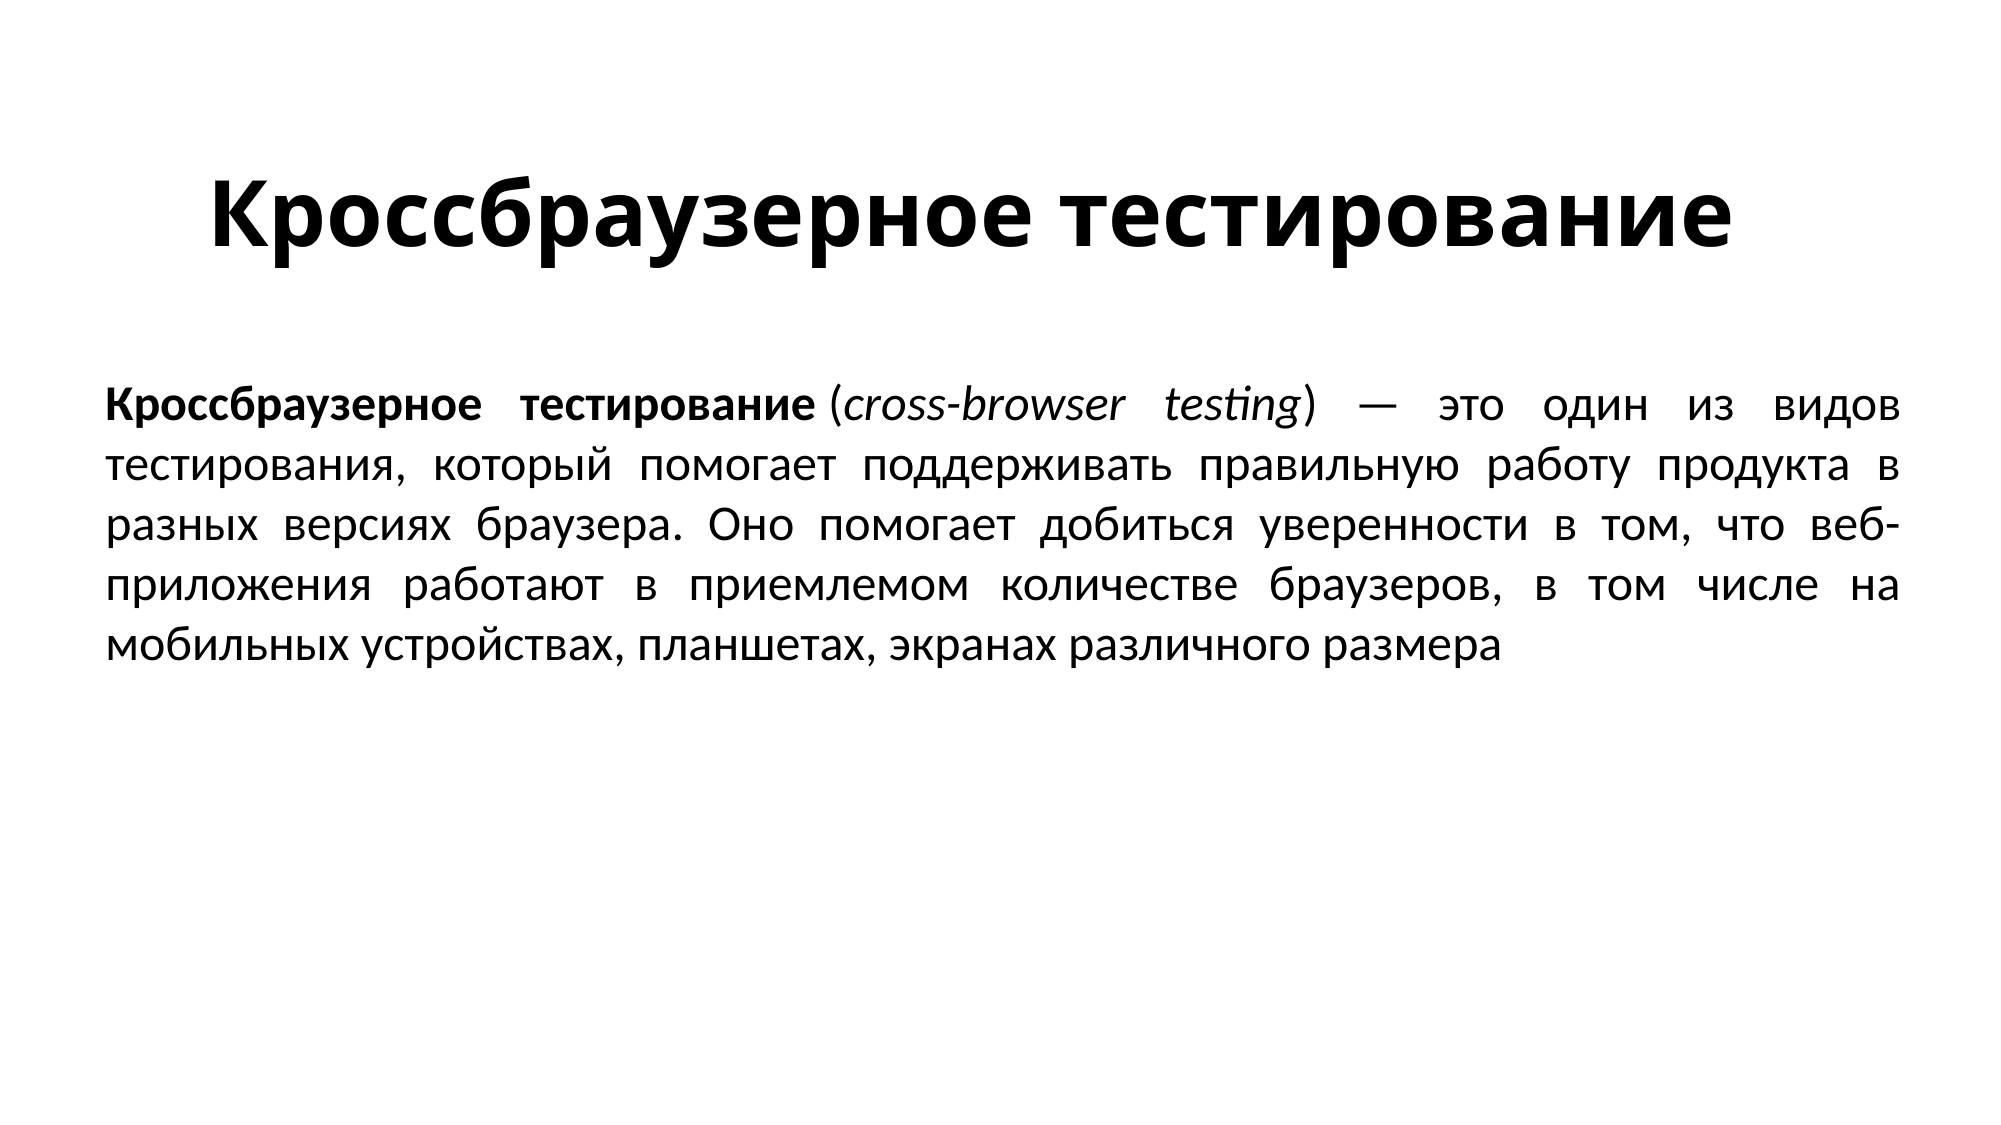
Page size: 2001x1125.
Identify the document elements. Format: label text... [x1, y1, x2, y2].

title Кроссбраузерное тестирование [121, 133, 1847, 300]
text_box Кроссбраузерное тестирование (cross-browser testing) — это один из видов тестирования, который помогает поддерживать правильную работу продукта в разных версиях браузера. Оно помогает добиться уверенности в том, что веб-приложения работают в приемлемом количестве браузеров, в том числе на мобильных устройствах, планшетах, экранах различного размера [90, 362, 1917, 678]
